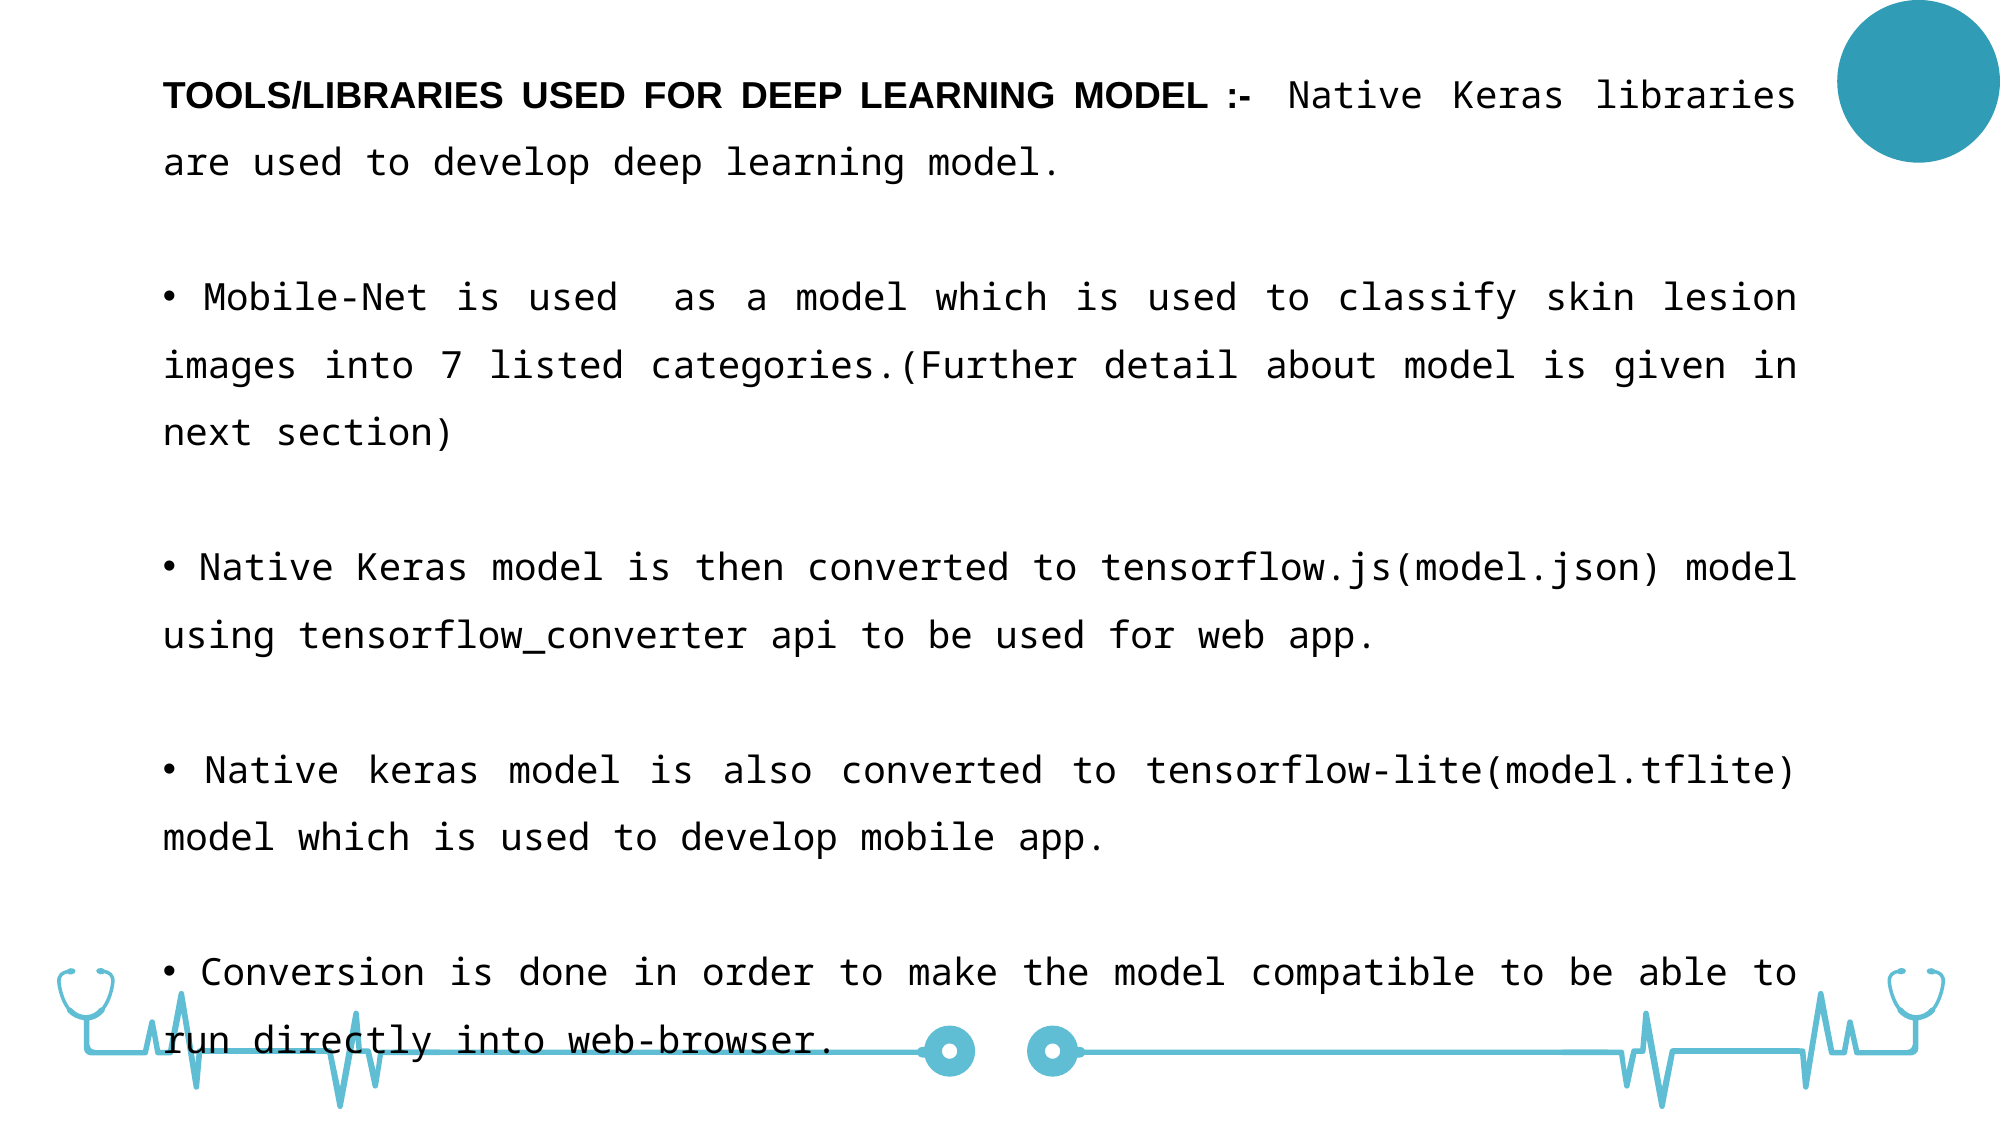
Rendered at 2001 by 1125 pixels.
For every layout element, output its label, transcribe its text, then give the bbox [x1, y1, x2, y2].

text_box TOOLS/LIBRARIES USED FOR DEEP LEARNING MODEL :- Native Keras libraries are used to develop deep learning model. Mobile-Net is used as a model which is used to classify skin lesion images into 7 listed categories.(Further detail about model is given in next section) Native Keras model is then converted to tensorflow.js(model.json) model using tensorflow_converter api to be used for web app. Native keras model is also converted to tensorflow-lite(model.tflite) model which is used to develop mobile app. Conversion is done in order to make the model compatible to be able to run directly into web-browser. [147, 40, 1813, 1125]
text_box [1837, 0, 2000, 163]
